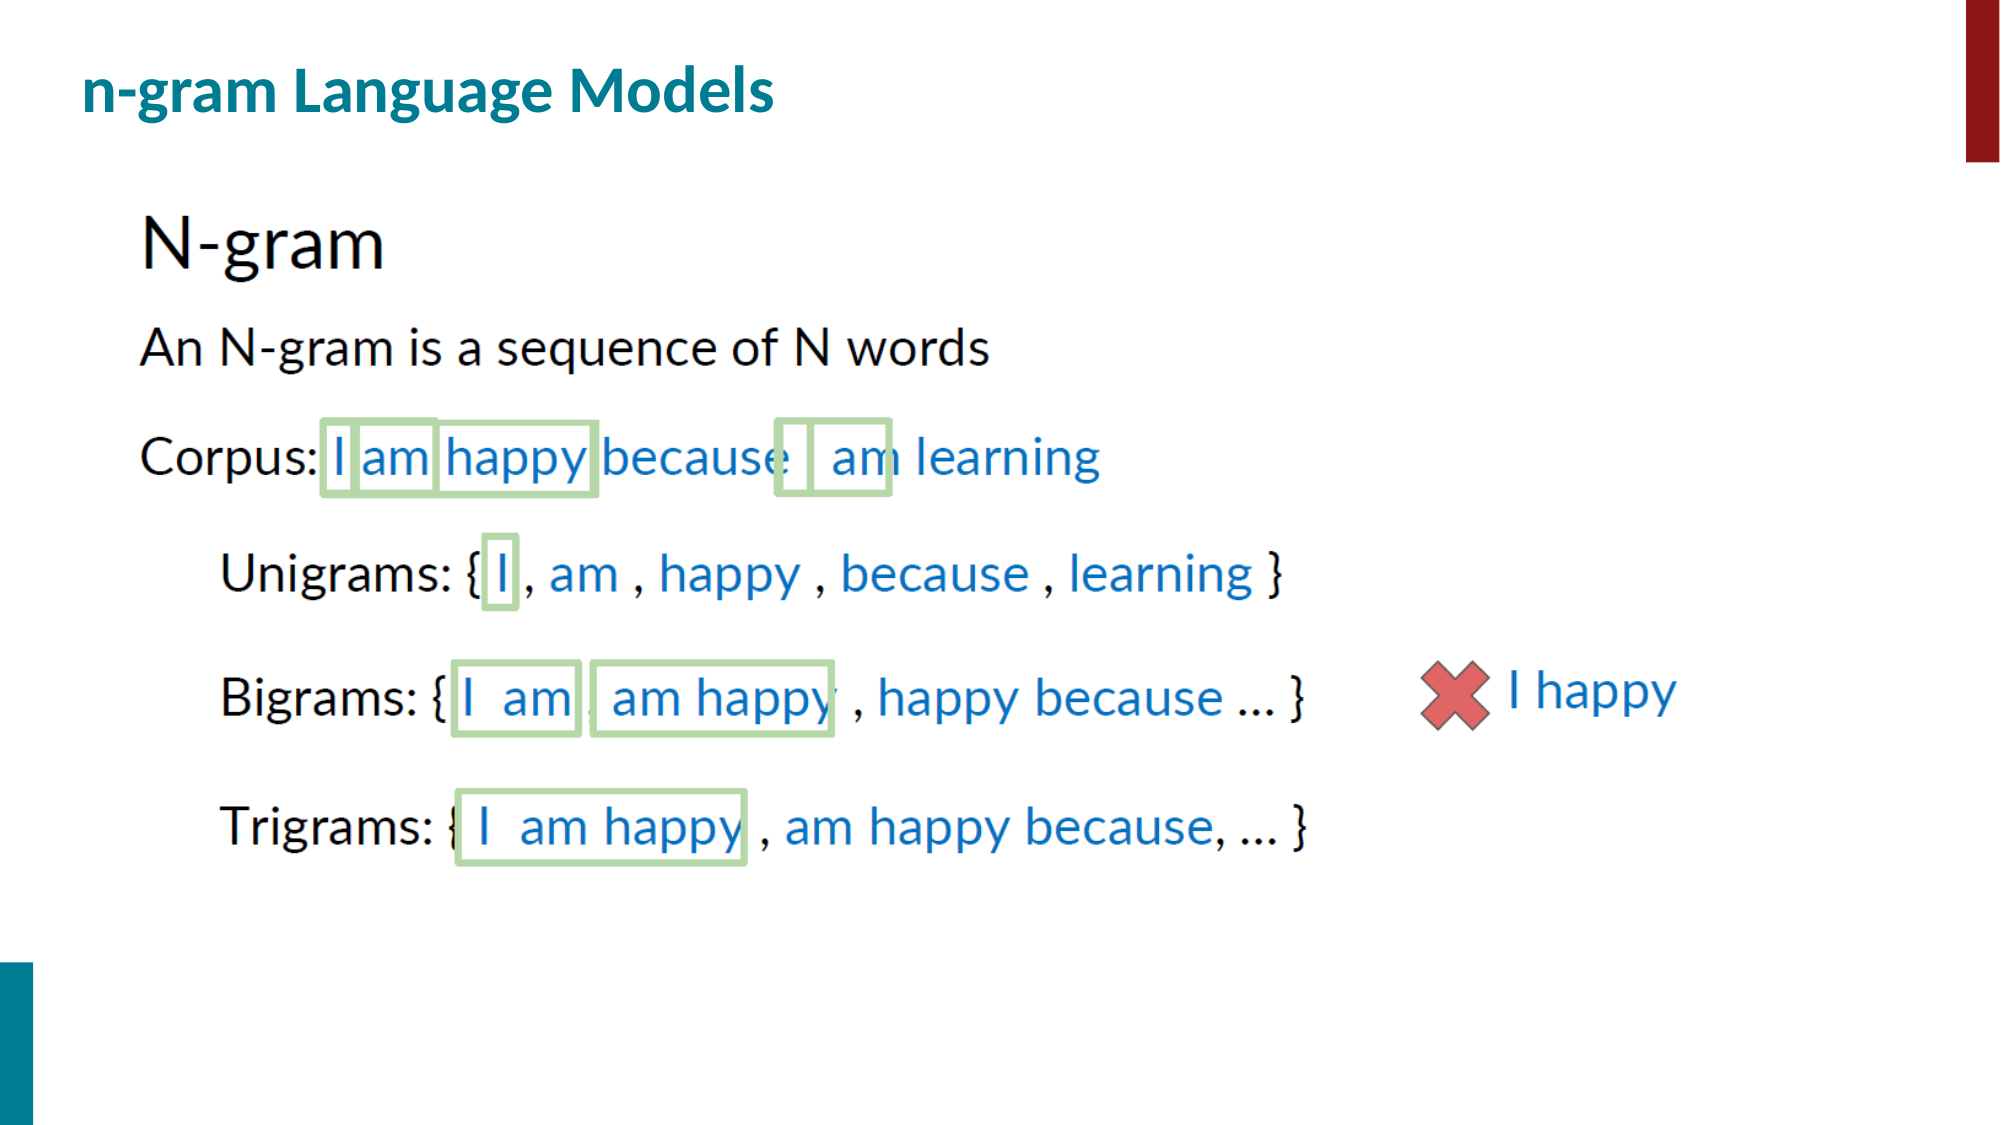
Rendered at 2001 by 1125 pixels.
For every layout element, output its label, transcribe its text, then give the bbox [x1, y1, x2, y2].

picture [79, 156, 1811, 1008]
title n-gram Language Models [79, 43, 776, 156]
